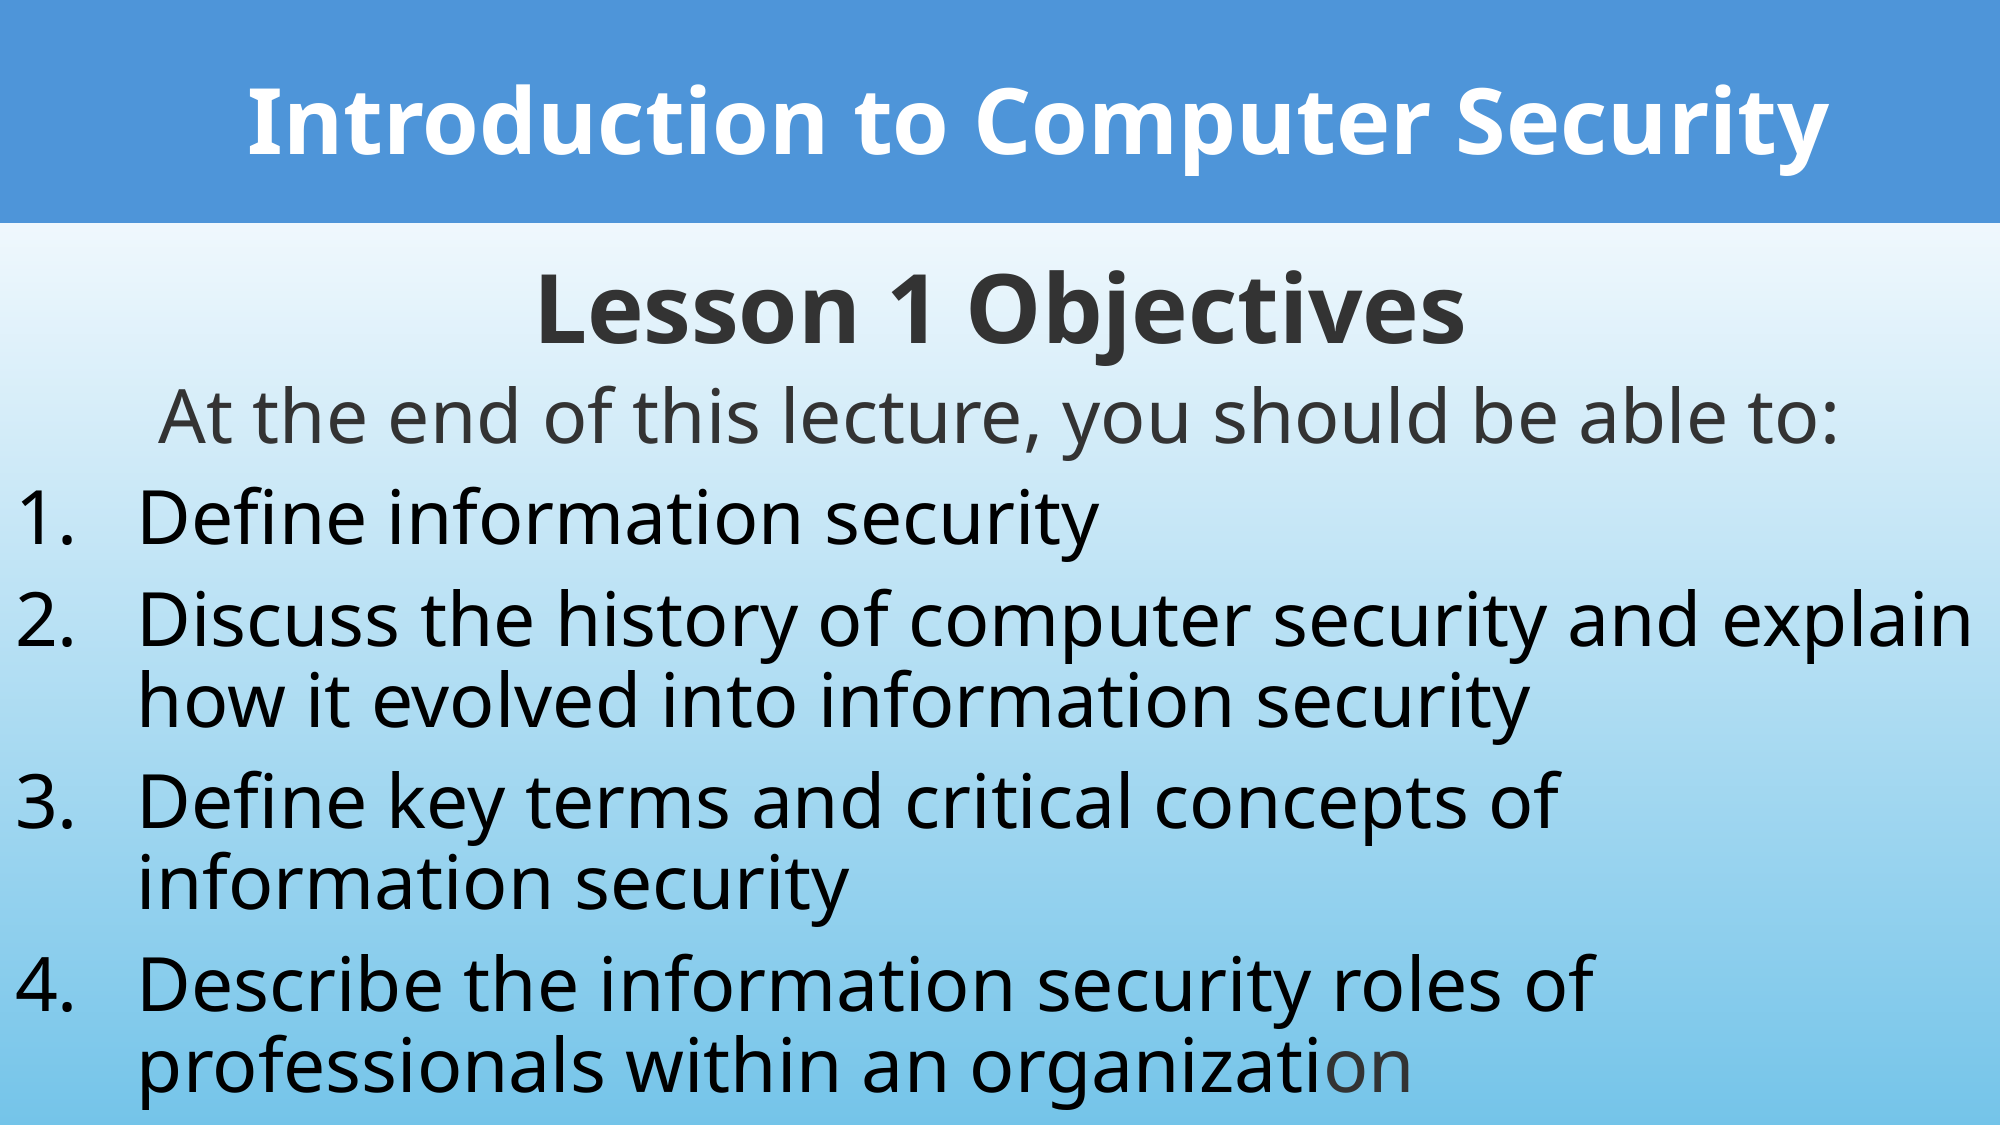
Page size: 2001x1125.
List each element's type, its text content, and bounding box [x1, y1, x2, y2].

text_box Introduction to Computer Security [31, 47, 1973, 180]
subtitle Lesson 1 Objectives At the end of this lecture, you should be able to: Define information security Discuss the history of computer security and explain how it evolved into information security Define key terms and critical concepts of information security Describe the information security roles of professionals within an organization [0, 223, 2000, 1125]
